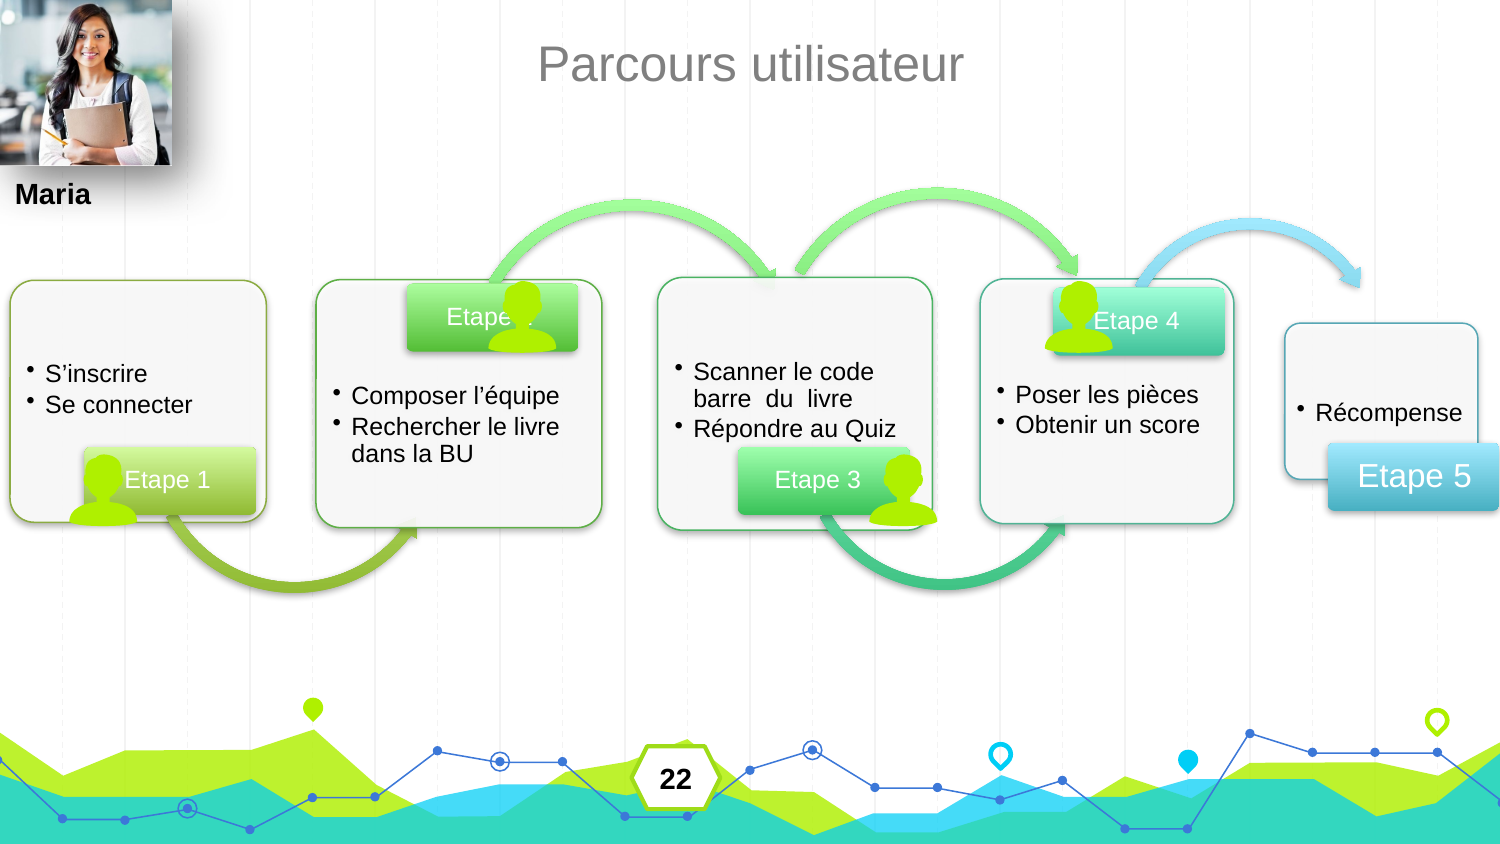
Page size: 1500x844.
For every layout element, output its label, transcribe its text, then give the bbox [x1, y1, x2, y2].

picture [0, 0, 172, 166]
text_box Parcours utilisateur [218, 23, 1447, 99]
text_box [9, 163, 1500, 639]
text_box 22 [629, 744, 723, 812]
text_box Maria [0, 174, 4, 219]
